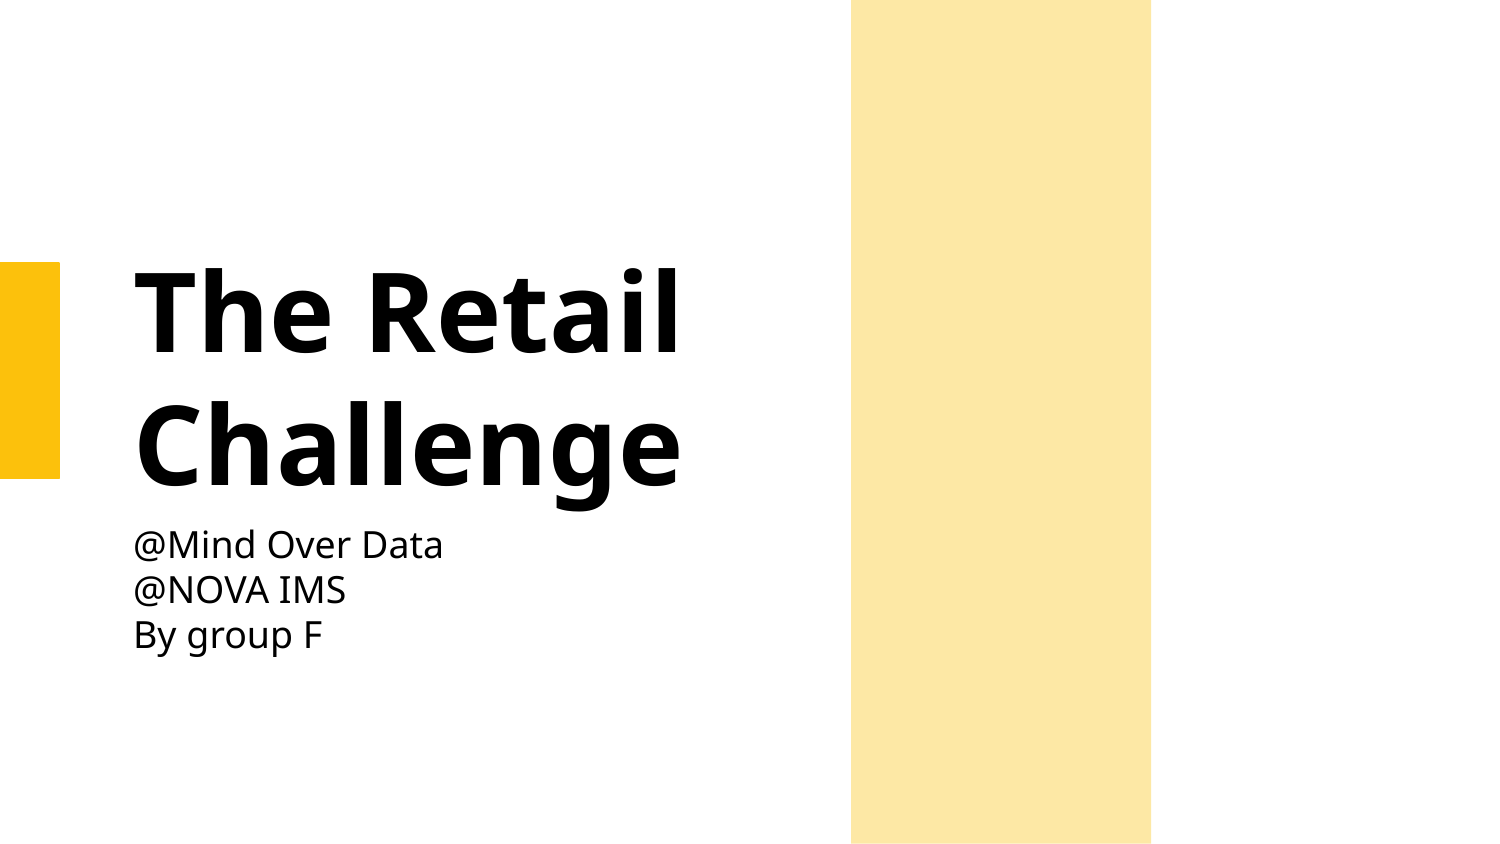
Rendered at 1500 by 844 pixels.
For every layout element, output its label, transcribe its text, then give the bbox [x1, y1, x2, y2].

subtitle @Mind Over Data @NOVA IMS By group F [118, 523, 697, 730]
text_box [0, 263, 59, 479]
title The Retail Challenge [118, 241, 787, 523]
text_box [851, 0, 1152, 844]
